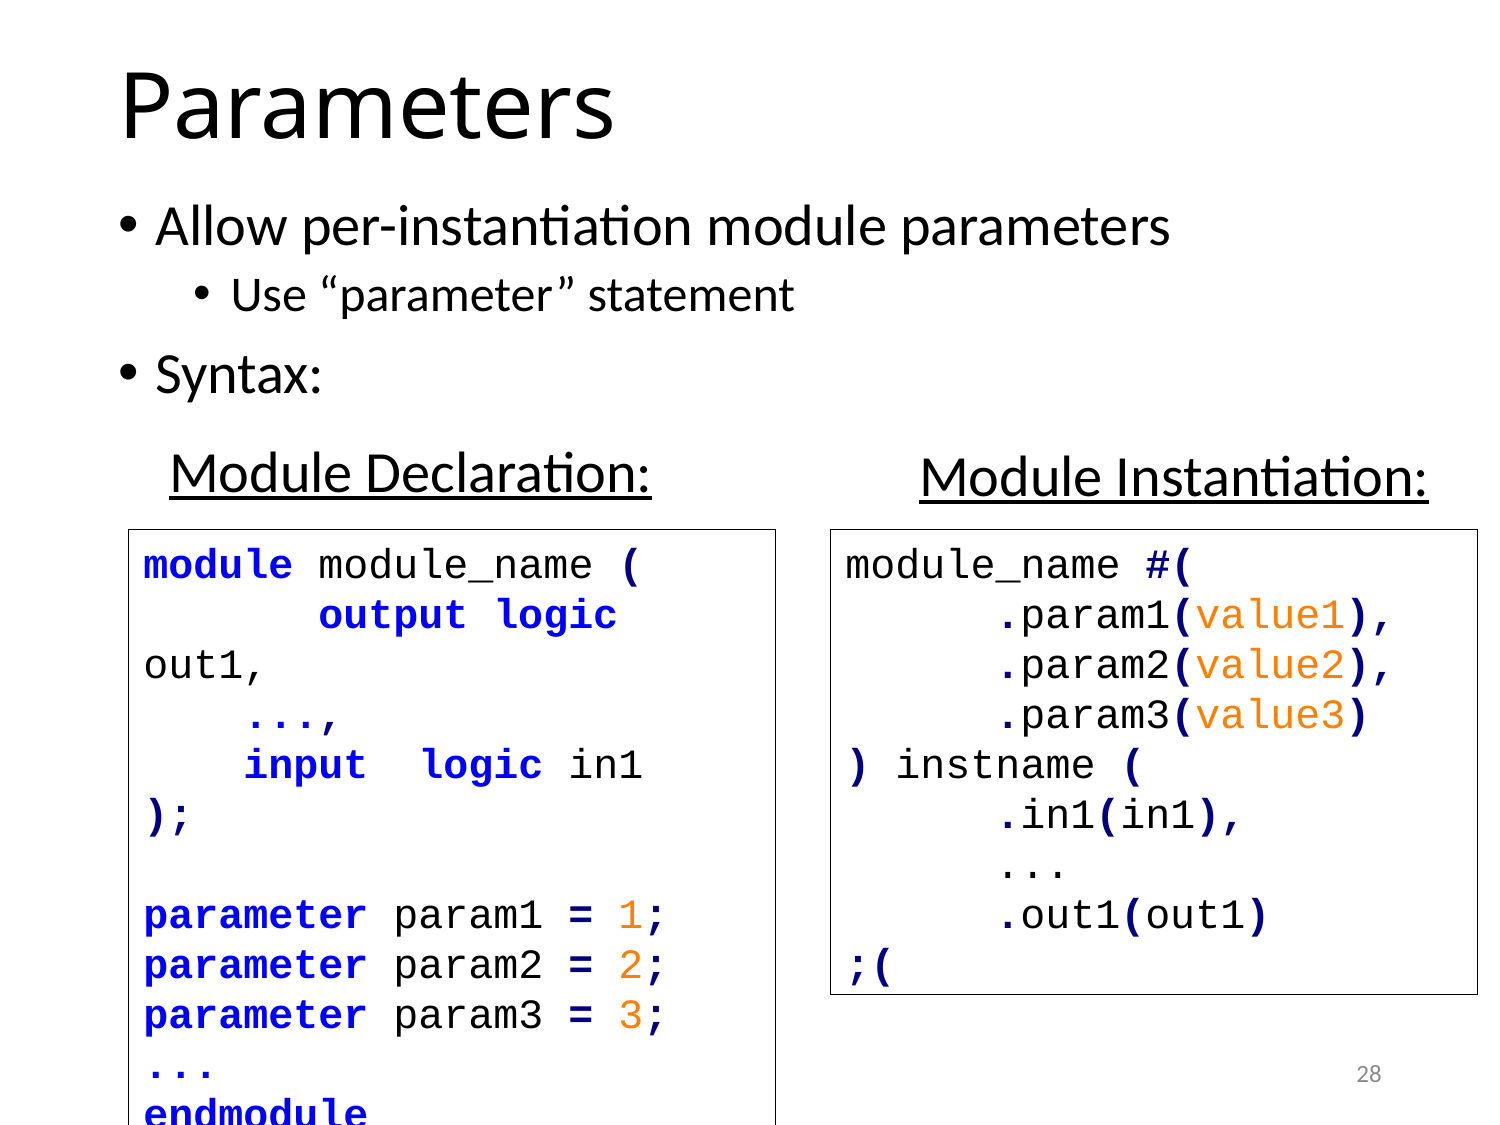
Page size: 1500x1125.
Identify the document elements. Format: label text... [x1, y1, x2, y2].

text_box Module Instantiation: [904, 438, 1500, 535]
slide_number 28 [1059, 1042, 1397, 1103]
title Parameters [103, 0, 1397, 187]
text_box module module_name ( output logic out1, ..., input logic in1 ); parameter param1 = 1; parameter param2 = 2; parameter param3 = 3; ... endmodule [128, 529, 776, 1125]
text_box Module Declaration: [154, 434, 750, 529]
text_box module_name #( .param1(value1), .param2(value2), .param3(value3) ) instname ( .in1(in1), ... .out1(out1) ;( [830, 529, 1478, 995]
list Allow per-instantiation module parameters Use “parameter” statement Syntax: [103, 187, 1500, 938]
